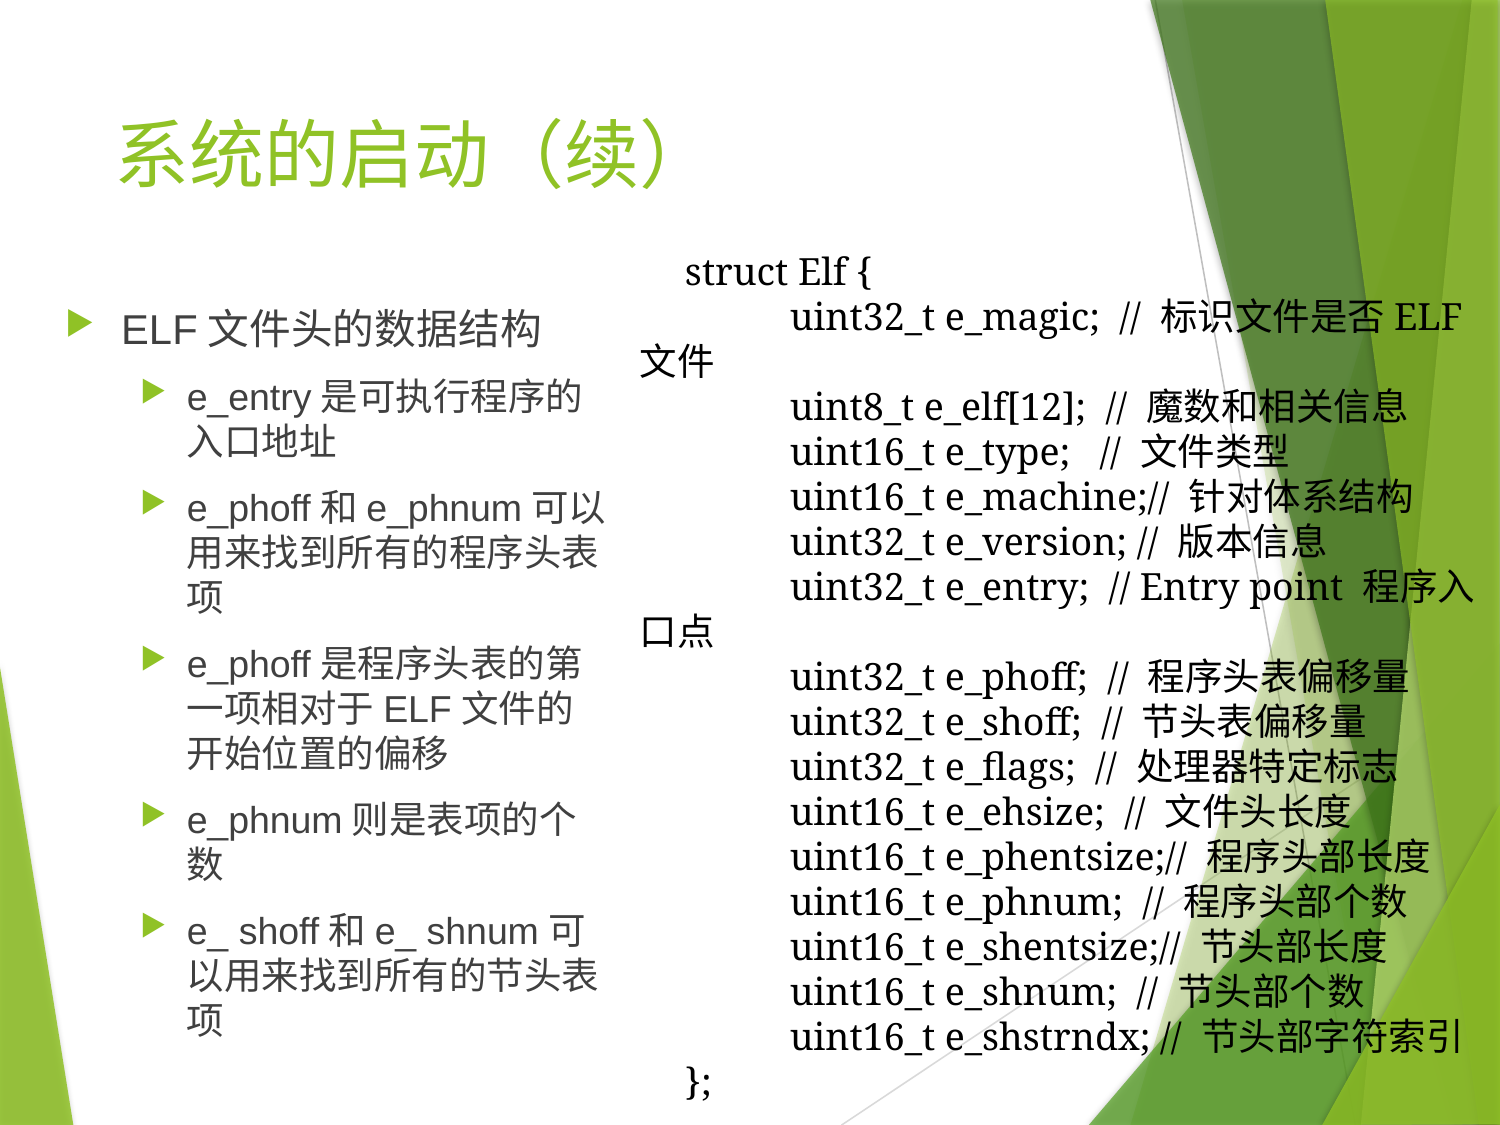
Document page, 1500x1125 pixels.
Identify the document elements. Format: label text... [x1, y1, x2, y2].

text_box struct Elf { uint32_t e_magic; // 标识文件是否ELF文件 uint8_t e_elf[12]; // 魔数和相关信息 uint16_t e_type; // 文件类型 uint16_t e_machine;// 针对体系结构 uint32_t e_version; // 版本信息 uint32_t e_entry; // Entry point 程序入口点 uint32_t e_phoff; // 程序头表偏移量 uint32_t e_shoff; // 节头表偏移量 uint32_t e_flags; // 处理器特定标志 uint16_t e_ehsize; // 文件头长度 uint16_t e_phentsize;// 程序头部长度 uint16_t e_phnum; // 程序头部个数 uint16_t e_shentsize;// 节头部长度 uint16_t e_shnum; // 节头部个数 uint16_t e_shstrndx; // 节头部字符索引 }; [624, 240, 1500, 1111]
list ELF文件头的数据结构 e_entry是可执行程序的入口地址 e_phoff和e_phnum可以用来找到所有的程序头表项 e_phoff是程序头表的第一项相对于ELF文件的开始位置的偏移 e_phnum则是表项的个数 e_ shoff和e_ shnum可以用来找到所有的节头表项 [50, 295, 624, 1038]
title 系统的启动（续） [99, 99, 1142, 295]
